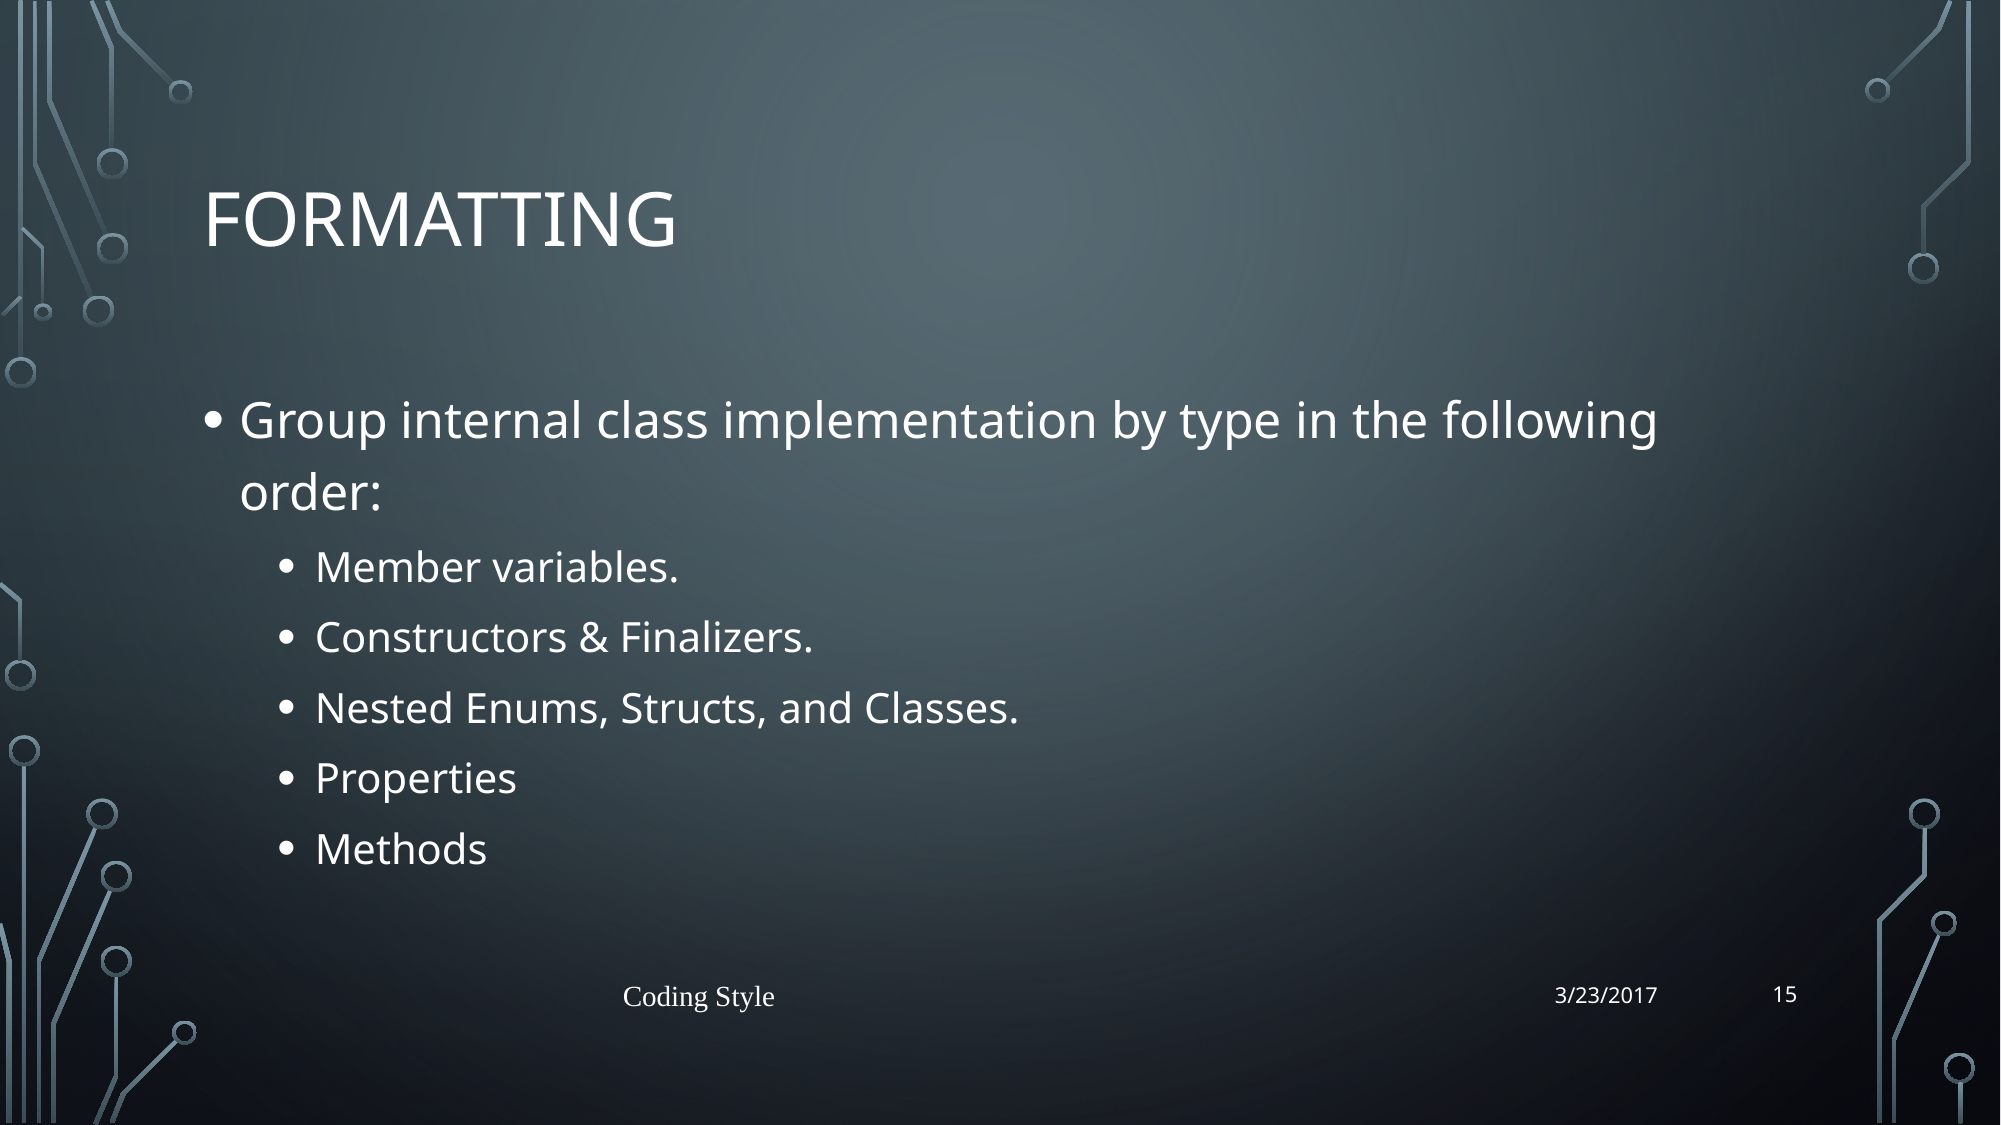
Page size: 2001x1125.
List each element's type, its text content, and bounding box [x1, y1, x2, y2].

slide_number 15 [1685, 965, 1813, 1025]
title Formatting [187, 101, 1813, 344]
list Group internal class implementation by type in the following order: Member variables. Constructors & Finalizers. Nested Enums, Structs, and Classes. Properties Methods [187, 369, 1813, 950]
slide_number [1223, 965, 1674, 1025]
footer Coding Style [187, 965, 1211, 1025]
